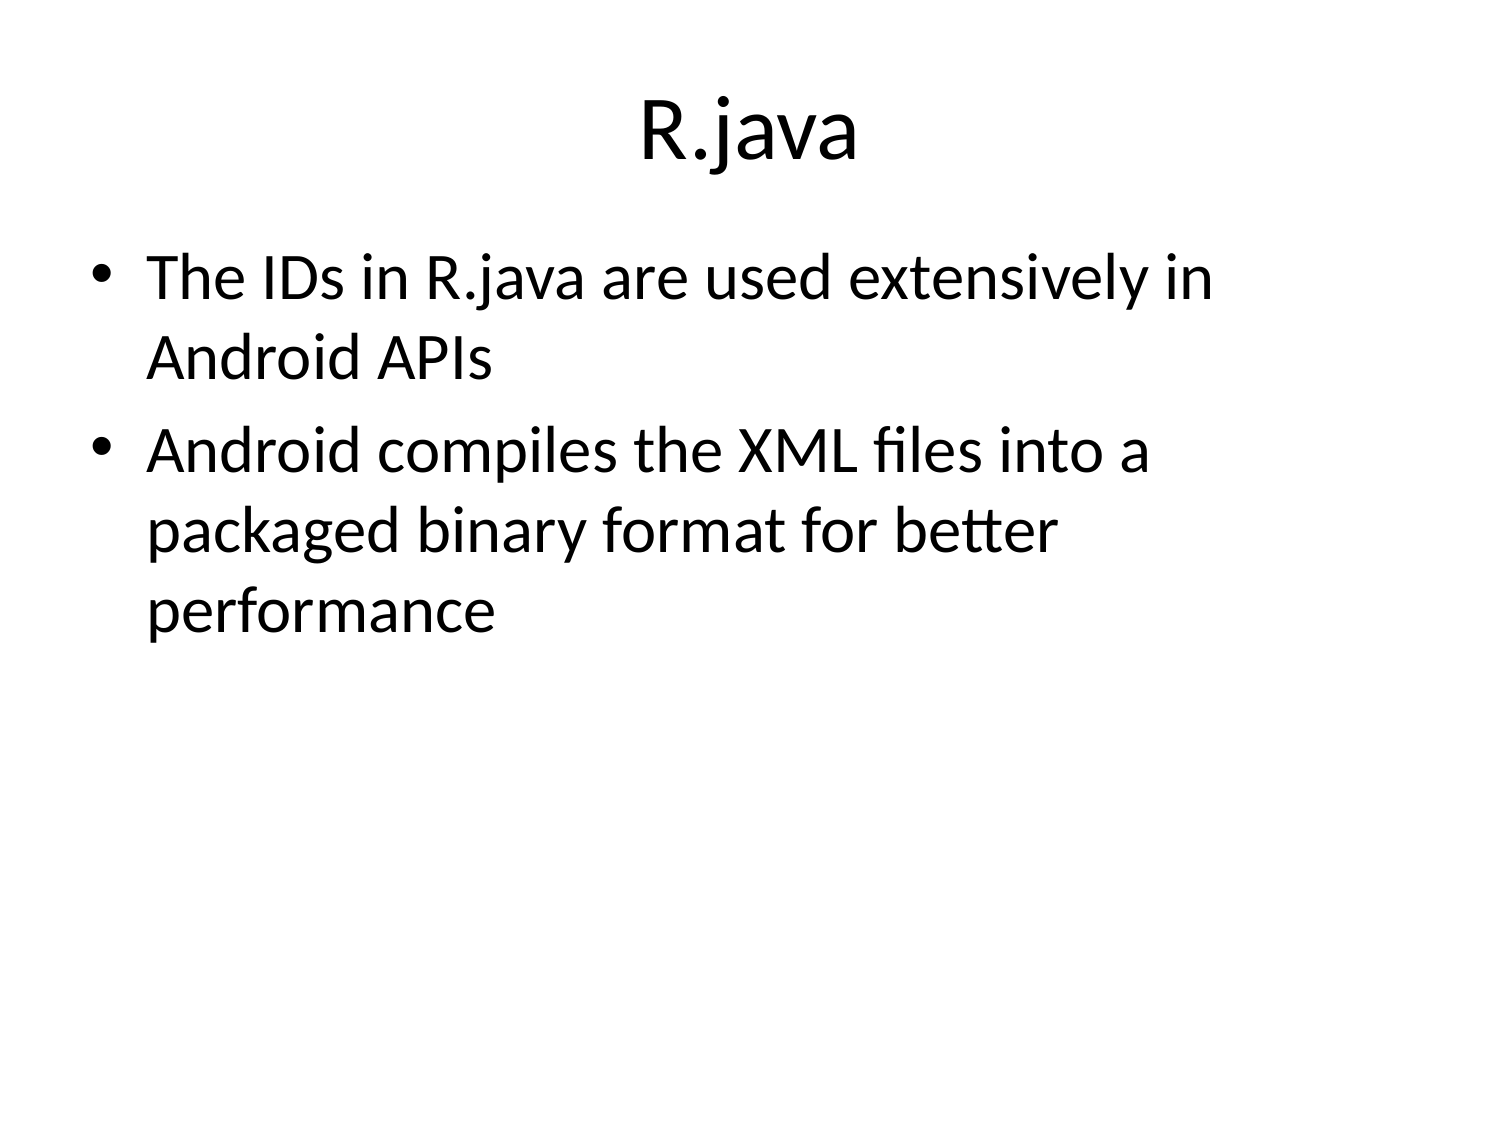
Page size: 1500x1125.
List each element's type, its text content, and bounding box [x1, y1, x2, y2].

title R.java [75, 45, 1425, 200]
list The IDs in R.java are used extensively in Android APIs Android compiles the XML files into a packaged binary format for better performance [75, 224, 1425, 1005]
